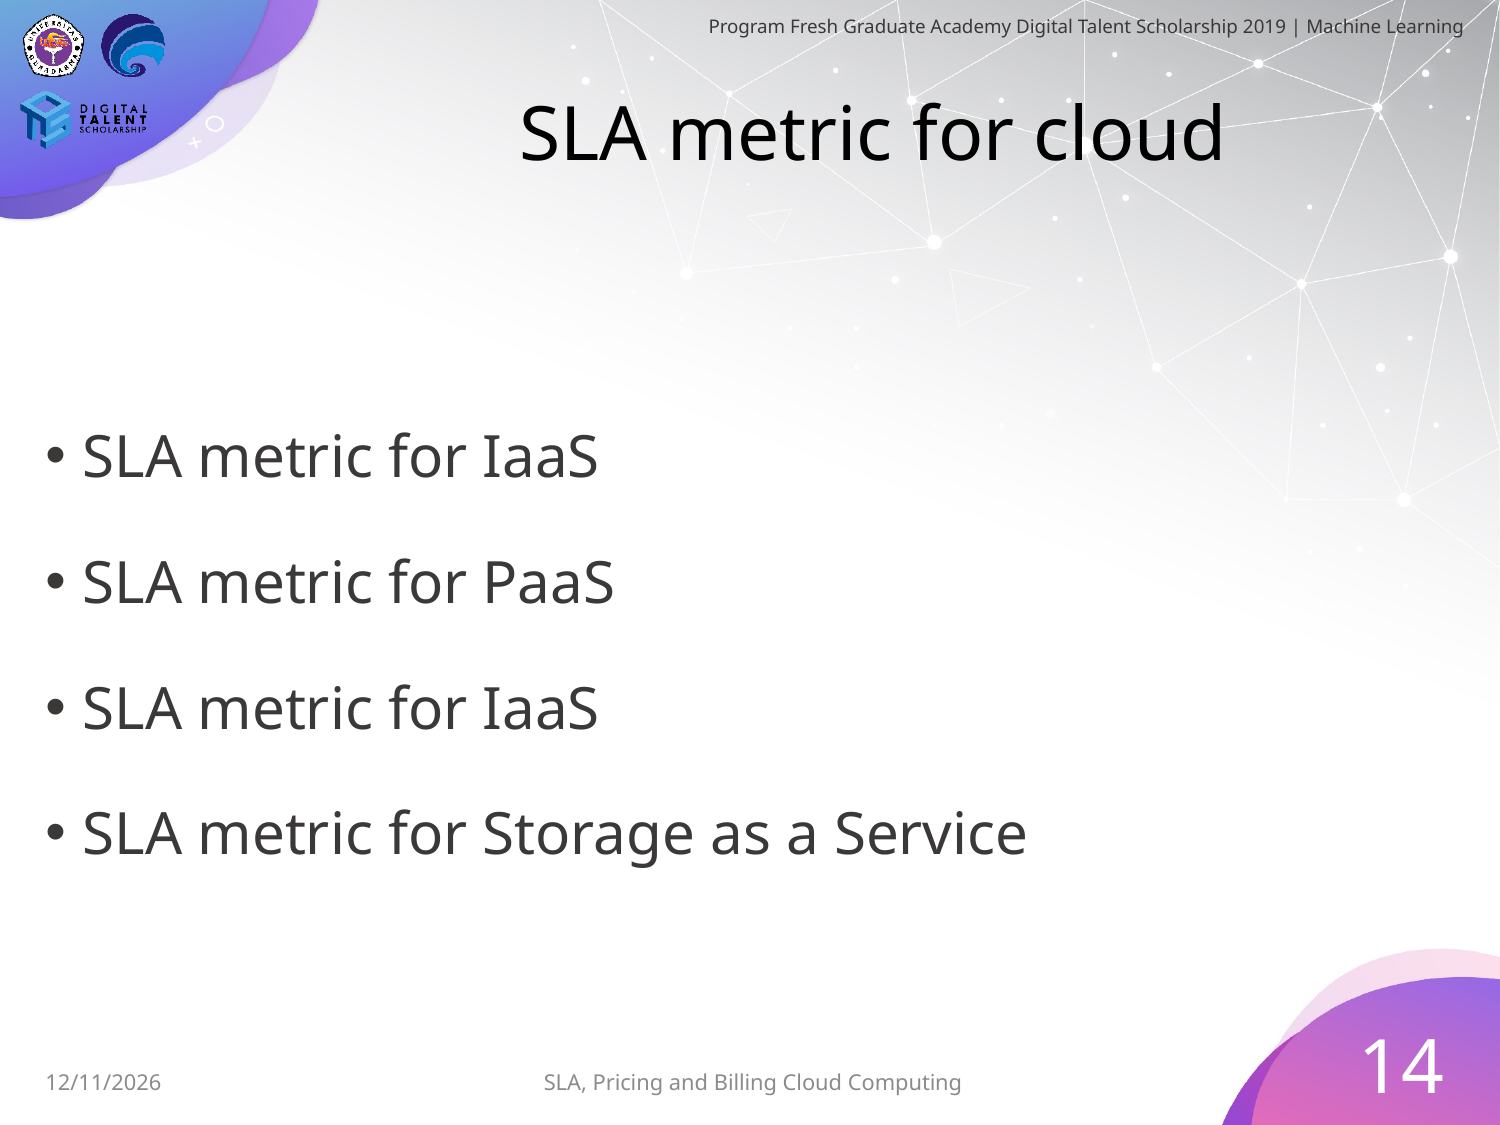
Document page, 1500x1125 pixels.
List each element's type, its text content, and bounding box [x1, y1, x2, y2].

footer SLA, Pricing and Billing Cloud Computing [386, 1053, 1121, 1114]
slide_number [30, 1053, 272, 1114]
list SLA metric for IaaS SLA metric for PaaS SLA metric for IaaS SLA metric for Storage as a Service [30, 238, 1477, 1014]
picture [0, 0, 1500, 1125]
slide_number 14 [1327, 1025, 1477, 1115]
title SLA metric for cloud [271, 66, 1477, 207]
